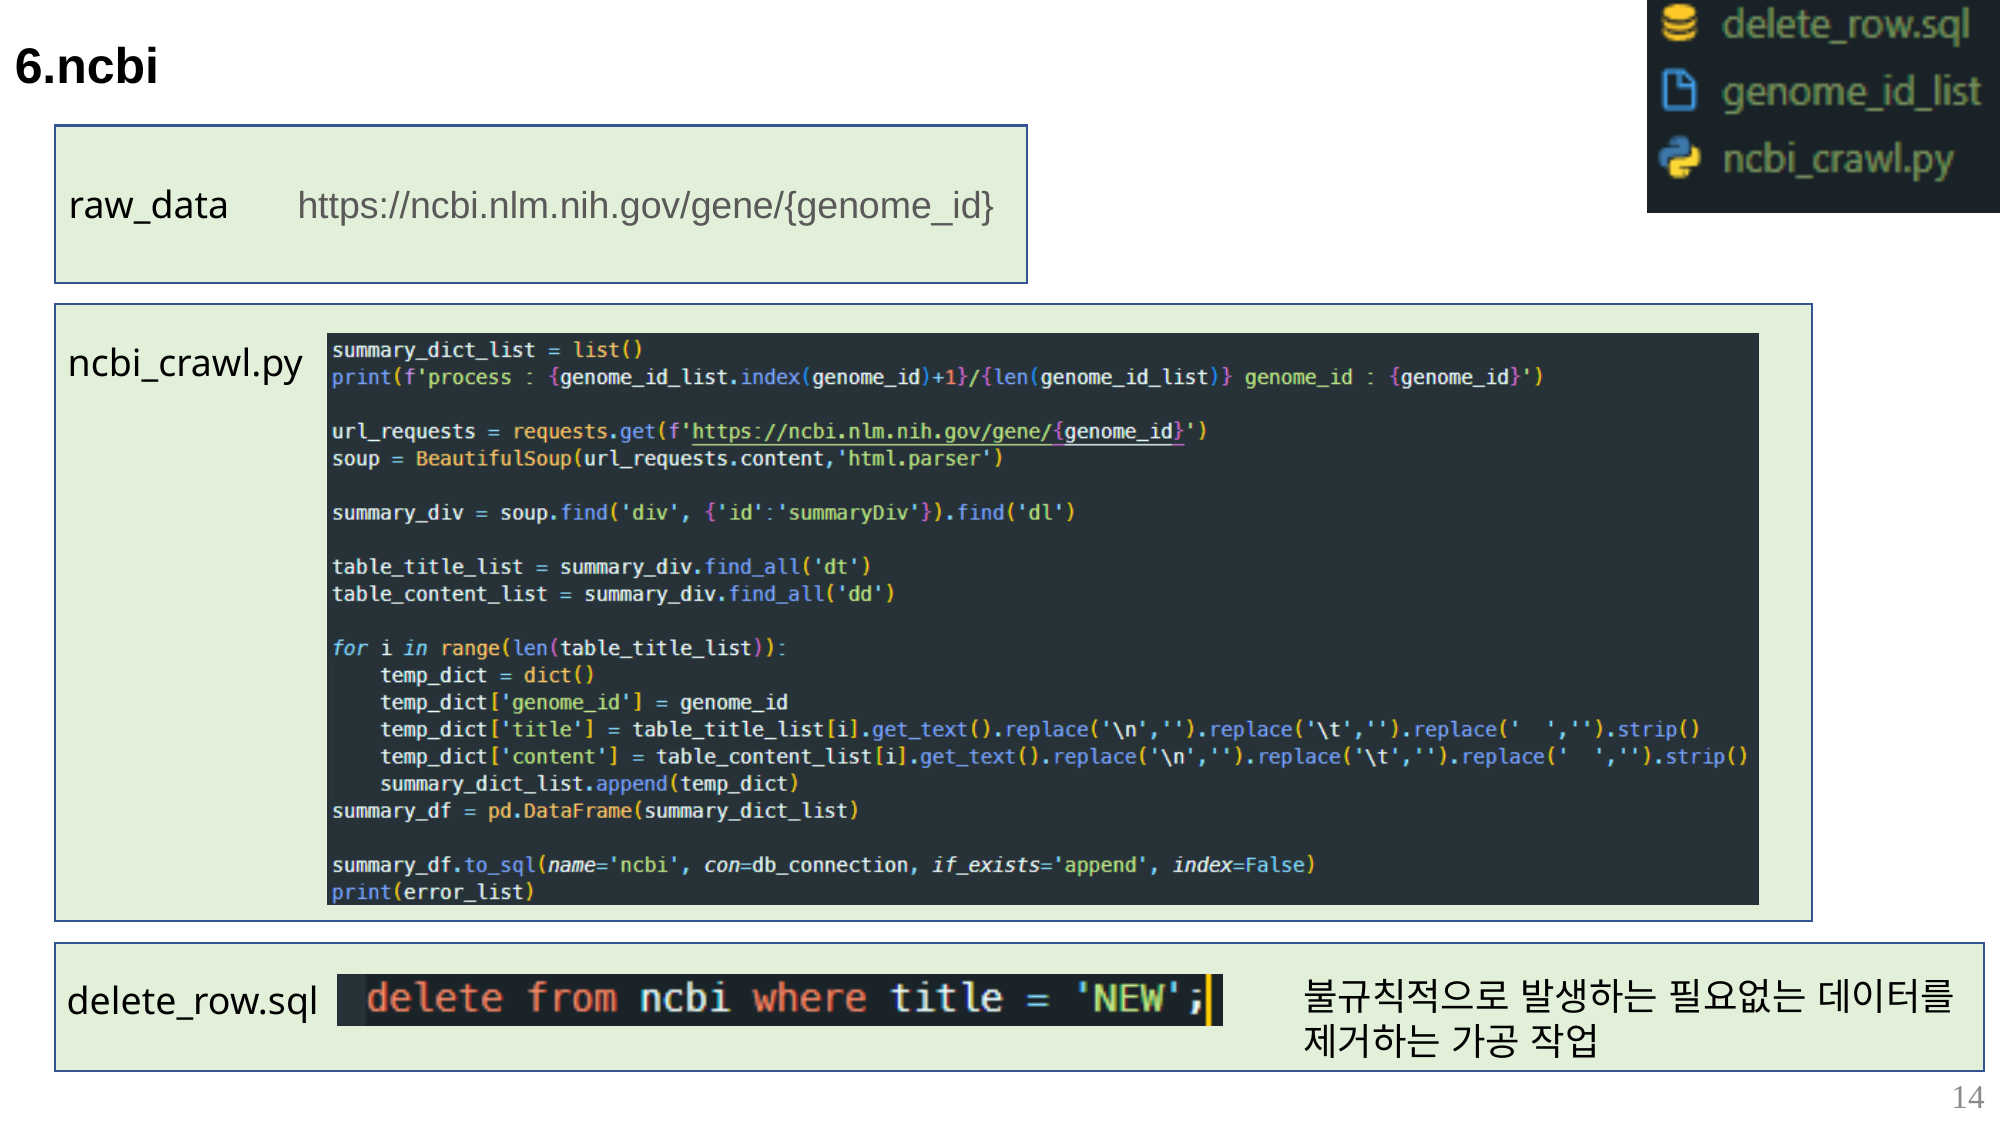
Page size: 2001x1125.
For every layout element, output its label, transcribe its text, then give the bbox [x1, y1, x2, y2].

text_box [54, 942, 1985, 1072]
text_box raw_data [53, 173, 244, 234]
text_box [54, 303, 1813, 922]
slide_number 14 [1550, 1065, 2000, 1125]
text_box https://ncbi.nlm.nih.gov/gene/{genome_id} [282, 173, 1010, 234]
text_box 불규칙적으로 발생하는 필요없는 데이터를 제거하는 가공 작업 [1288, 965, 1971, 1070]
text_box delete_row.sql [51, 969, 334, 1030]
text_box [54, 124, 1028, 284]
text_box ncbi_crawl.py [53, 331, 318, 391]
picture [327, 333, 1759, 905]
text_box 6.ncbi [0, 0, 199, 102]
picture [337, 974, 1223, 1026]
picture [1647, 0, 2000, 213]
